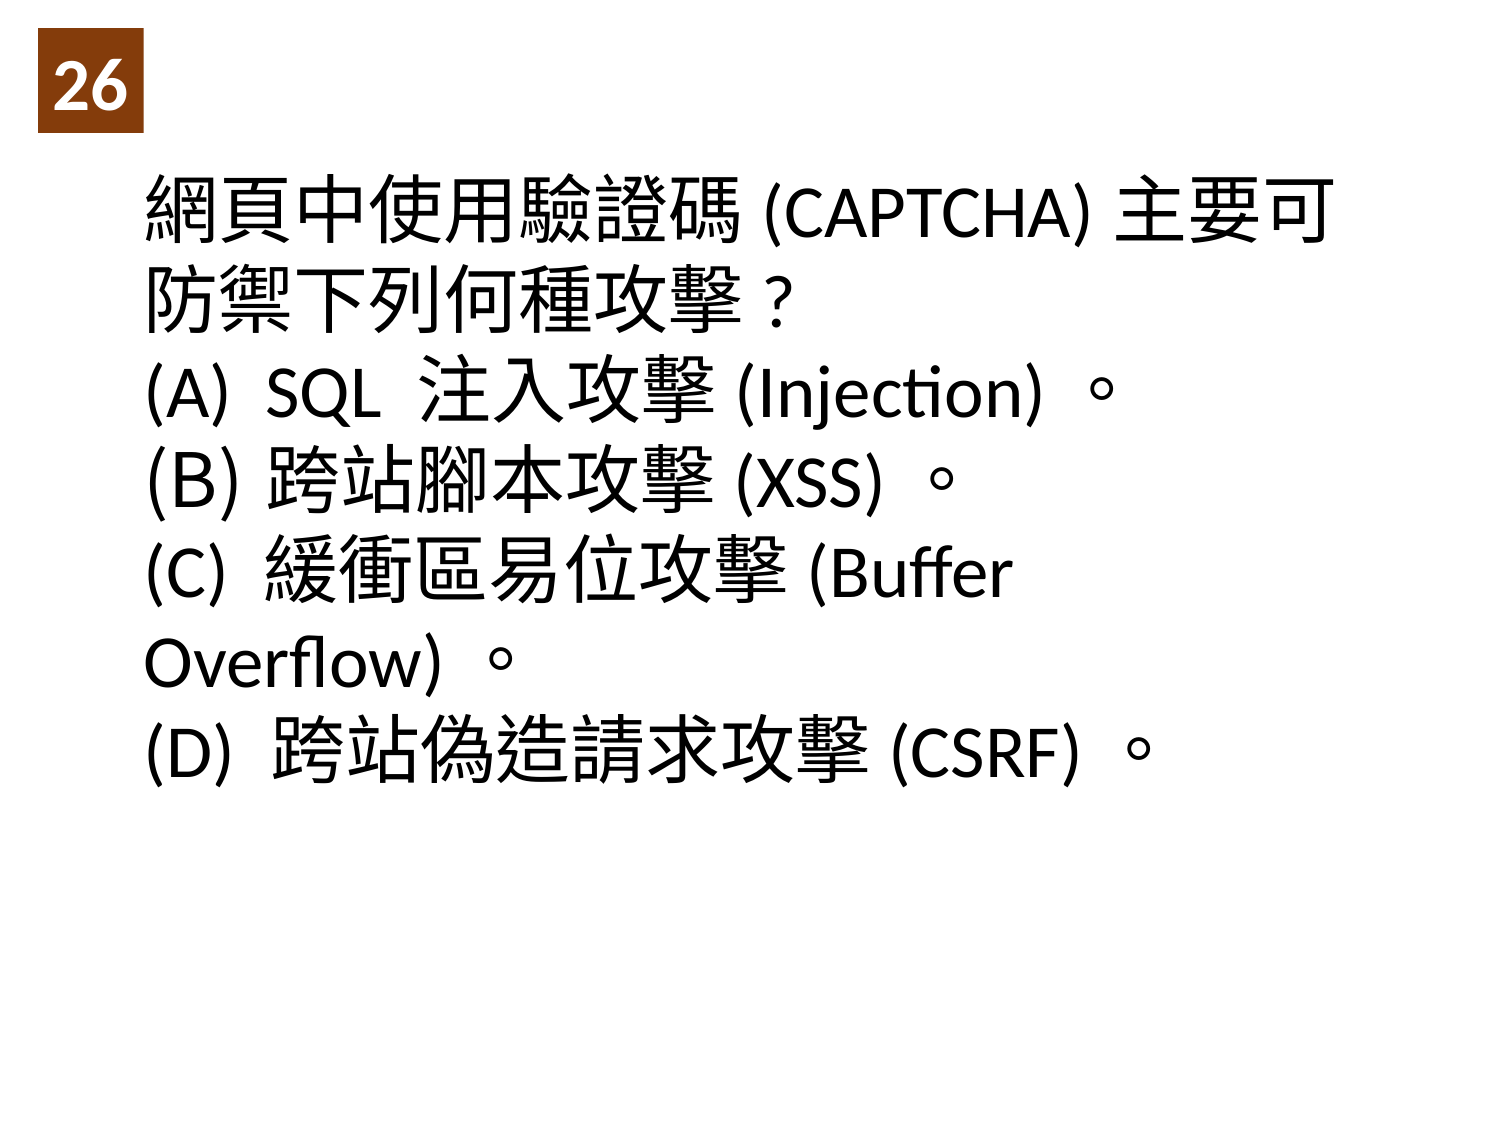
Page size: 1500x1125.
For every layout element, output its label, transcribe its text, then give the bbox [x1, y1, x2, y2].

text_box 網頁中使用驗證碼(CAPTCHA)主要可防禦下列何種攻擊? SQL 注入攻擊(Injection)。 跨站腳本攻擊(XSS)。 (C) 緩衝區易位攻擊(Buffer Overflow)。 (D) 跨站偽造請求攻擊(CSRF)。 [128, 155, 1372, 890]
text_box 26 [38, 28, 144, 133]
